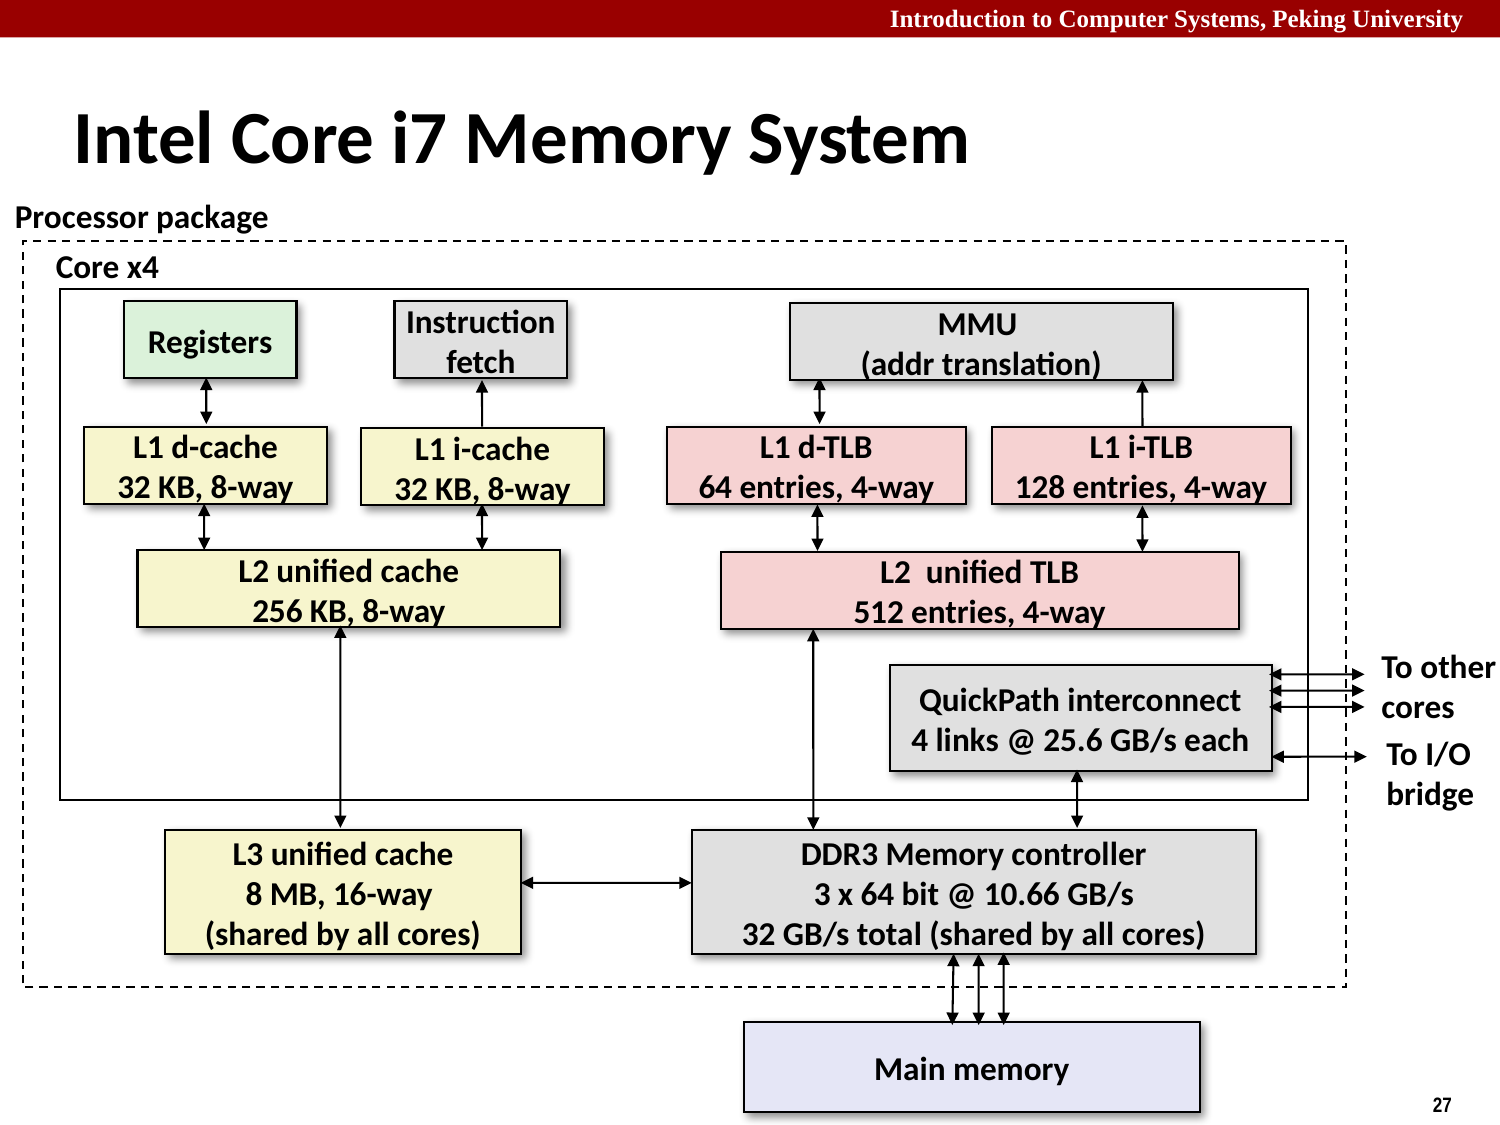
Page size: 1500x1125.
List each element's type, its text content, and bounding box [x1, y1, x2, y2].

text_box Processor package [0, 187, 482, 243]
text_box To I/O bridge [1371, 724, 1500, 820]
text_box [22, 241, 1346, 988]
text_box QuickPath interconnect 4 links @ 25.6 GB/s each [889, 665, 1272, 772]
text_box Main memory [743, 1021, 1200, 1113]
text_box [334, 625, 347, 828]
text_box [1070, 769, 1084, 828]
text_box [972, 953, 985, 1025]
text_box [807, 628, 820, 830]
text_box [997, 952, 1010, 1025]
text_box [1268, 674, 1367, 757]
title Intel Core i7 Memory System [58, 71, 1305, 197]
text_box To other cores [1366, 637, 1500, 724]
text_box [946, 953, 960, 1025]
text_box [520, 876, 692, 890]
